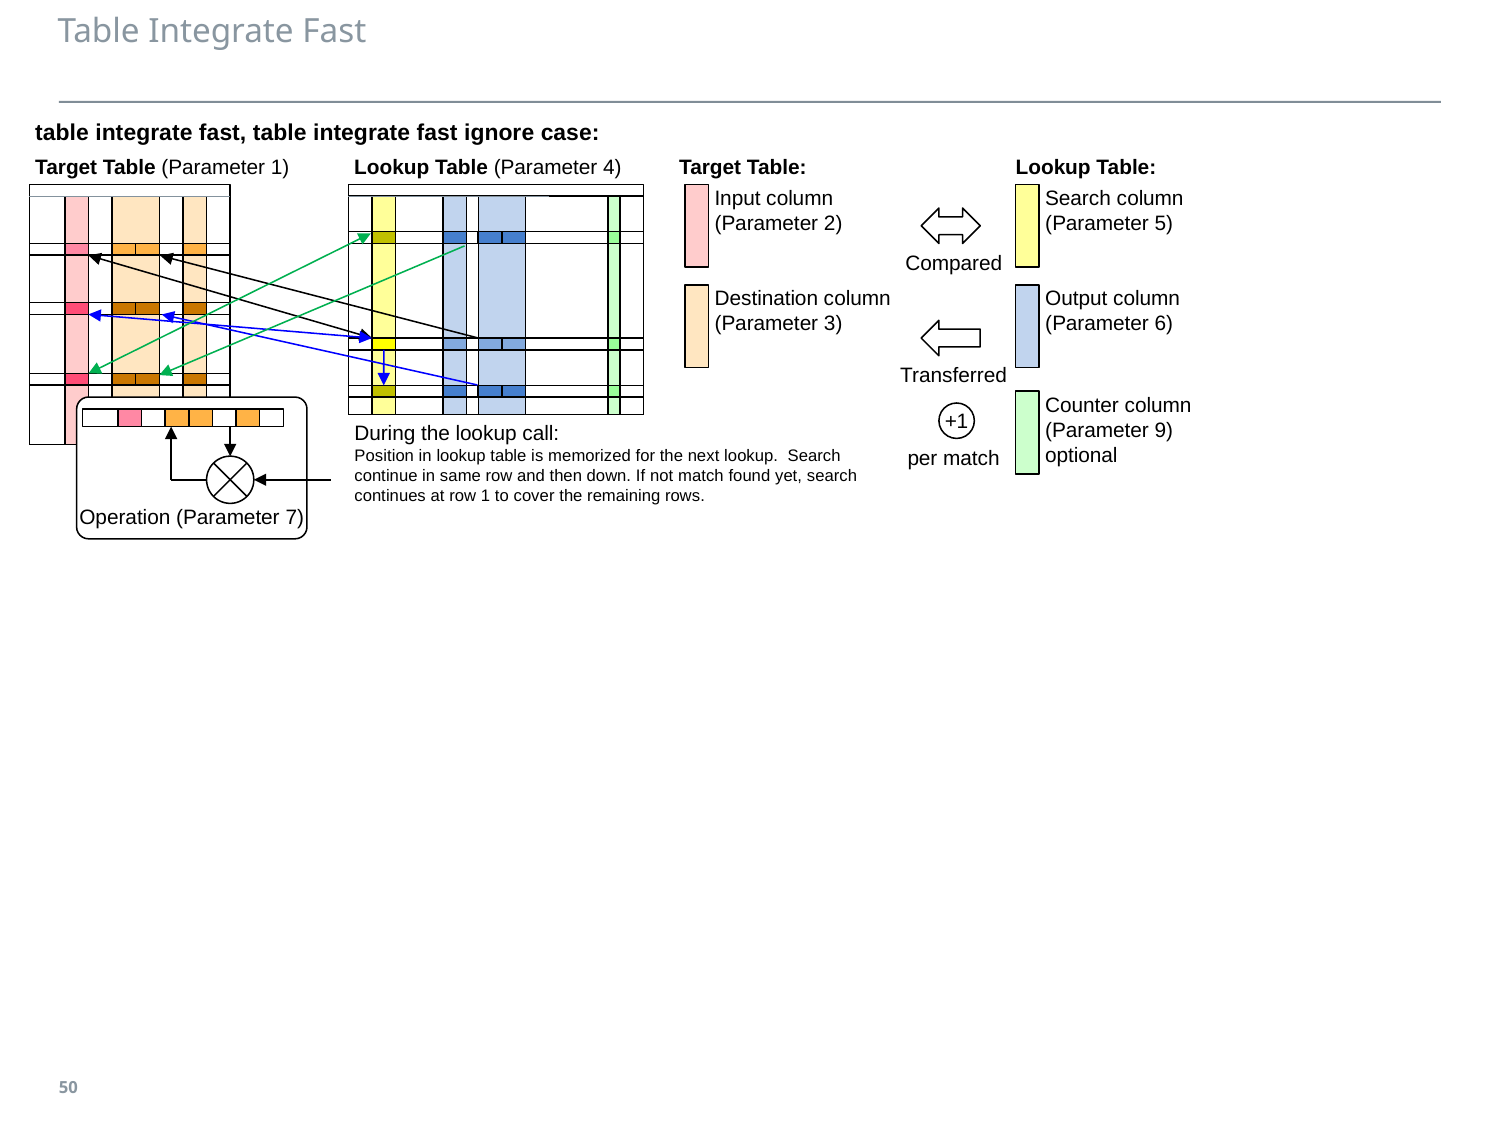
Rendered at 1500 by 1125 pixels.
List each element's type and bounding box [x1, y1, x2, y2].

title [57, 1, 1440, 96]
text_box [919, 206, 983, 246]
text_box [346, 283, 1242, 494]
text_box [346, 153, 528, 181]
text_box [27, 117, 209, 145]
text_box [936, 400, 977, 441]
text_box [683, 283, 876, 370]
text_box [1008, 153, 1189, 181]
text_box [27, 153, 209, 181]
text_box [27, 182, 646, 540]
text_box [683, 182, 876, 269]
text_box [919, 318, 983, 358]
text_box [884, 182, 1242, 281]
text_box [671, 153, 852, 181]
